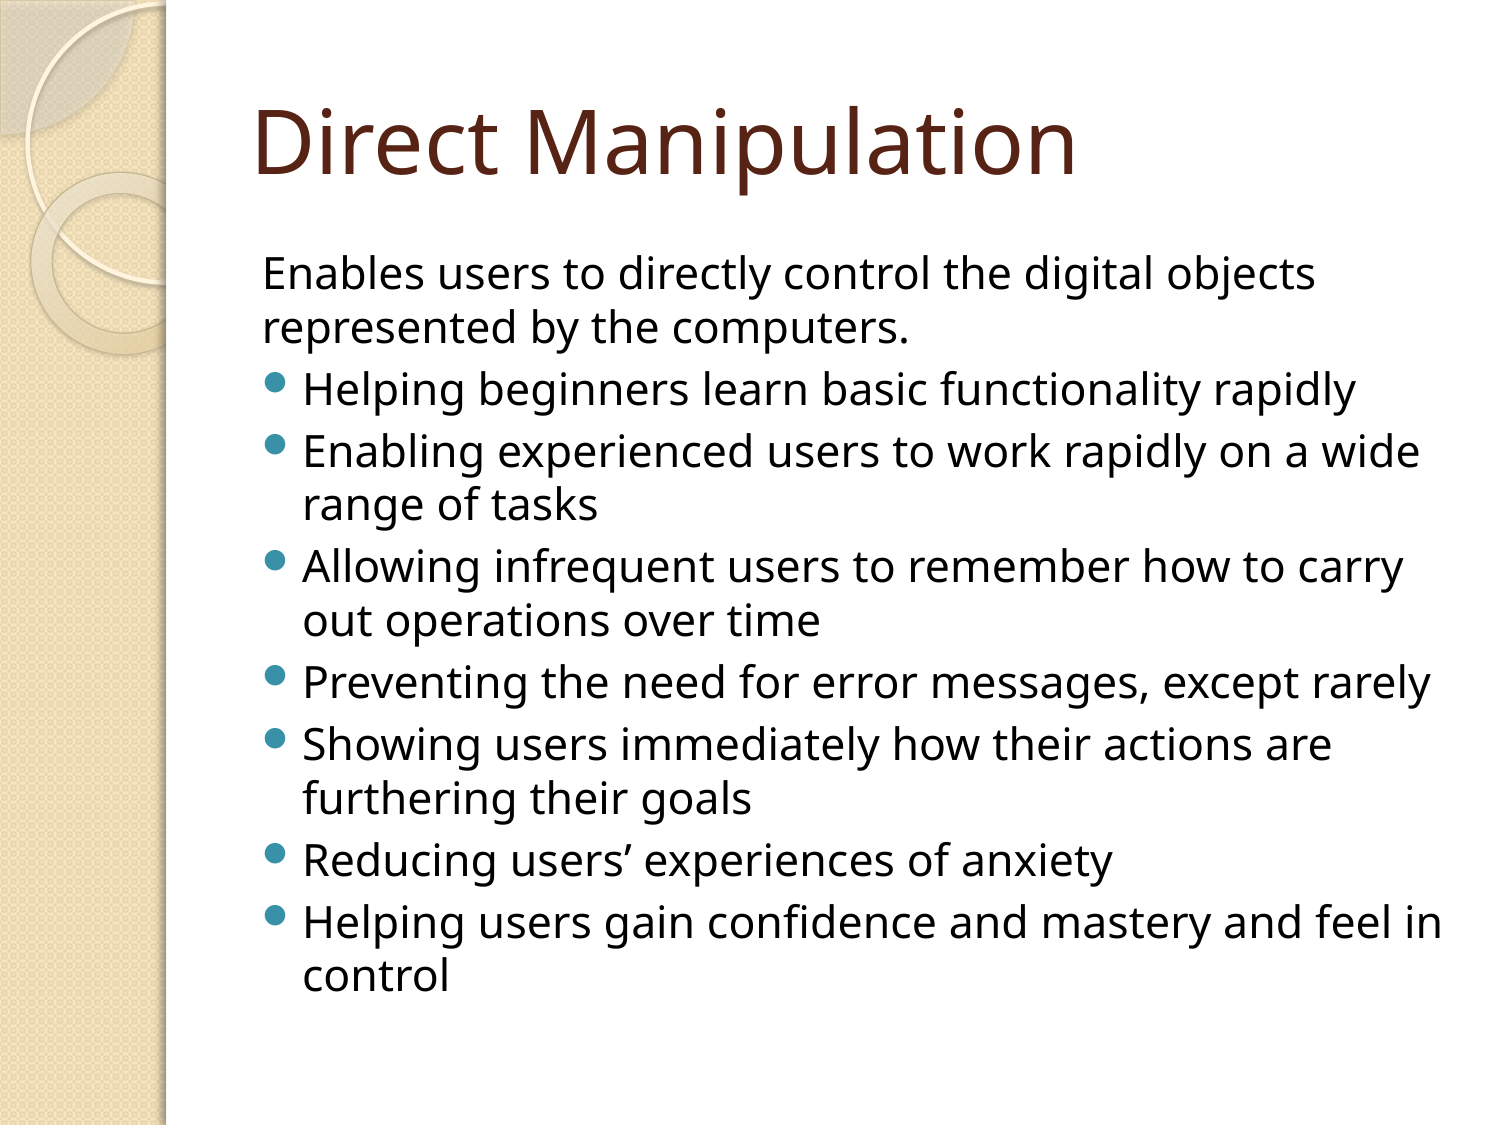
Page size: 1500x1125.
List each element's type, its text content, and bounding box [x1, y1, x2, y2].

title Direct Manipulation [235, 45, 1466, 233]
list Enables users to directly control the digital objects represented by the computers. Helping beginners learn basic functionality rapidly Enabling experienced users to work rapidly on a wide range of tasks Allowing infrequent users to remember how to carry out operations over time Preventing the need for error messages, except rarely Showing users immediately how their actions are furthering their goals Reducing users’ experiences of anxiety Helping users gain confidence and mastery and feel in control [235, 237, 1466, 1025]
